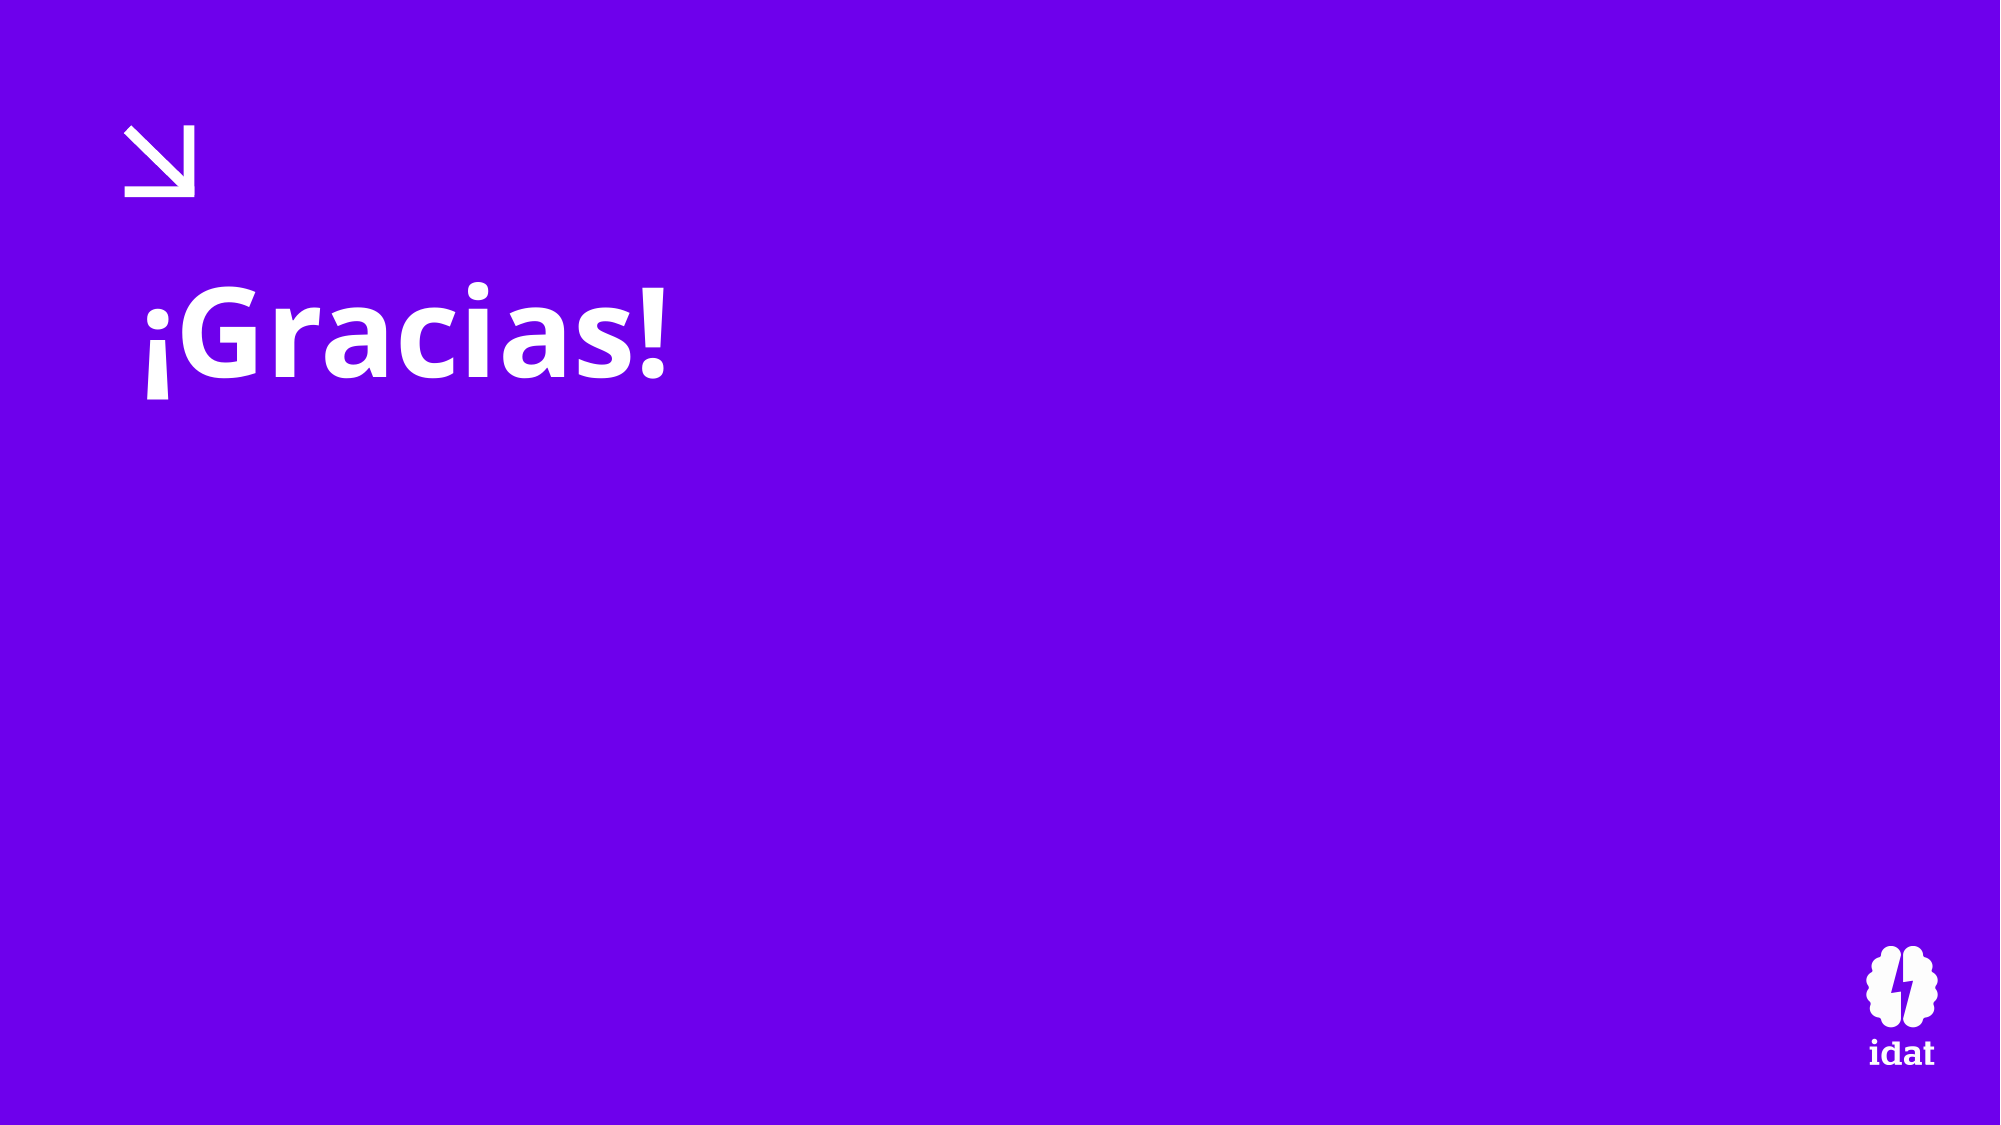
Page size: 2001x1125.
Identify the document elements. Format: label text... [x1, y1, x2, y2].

list ¡Gracias! [140, 252, 1145, 563]
picture [1866, 946, 1938, 1065]
